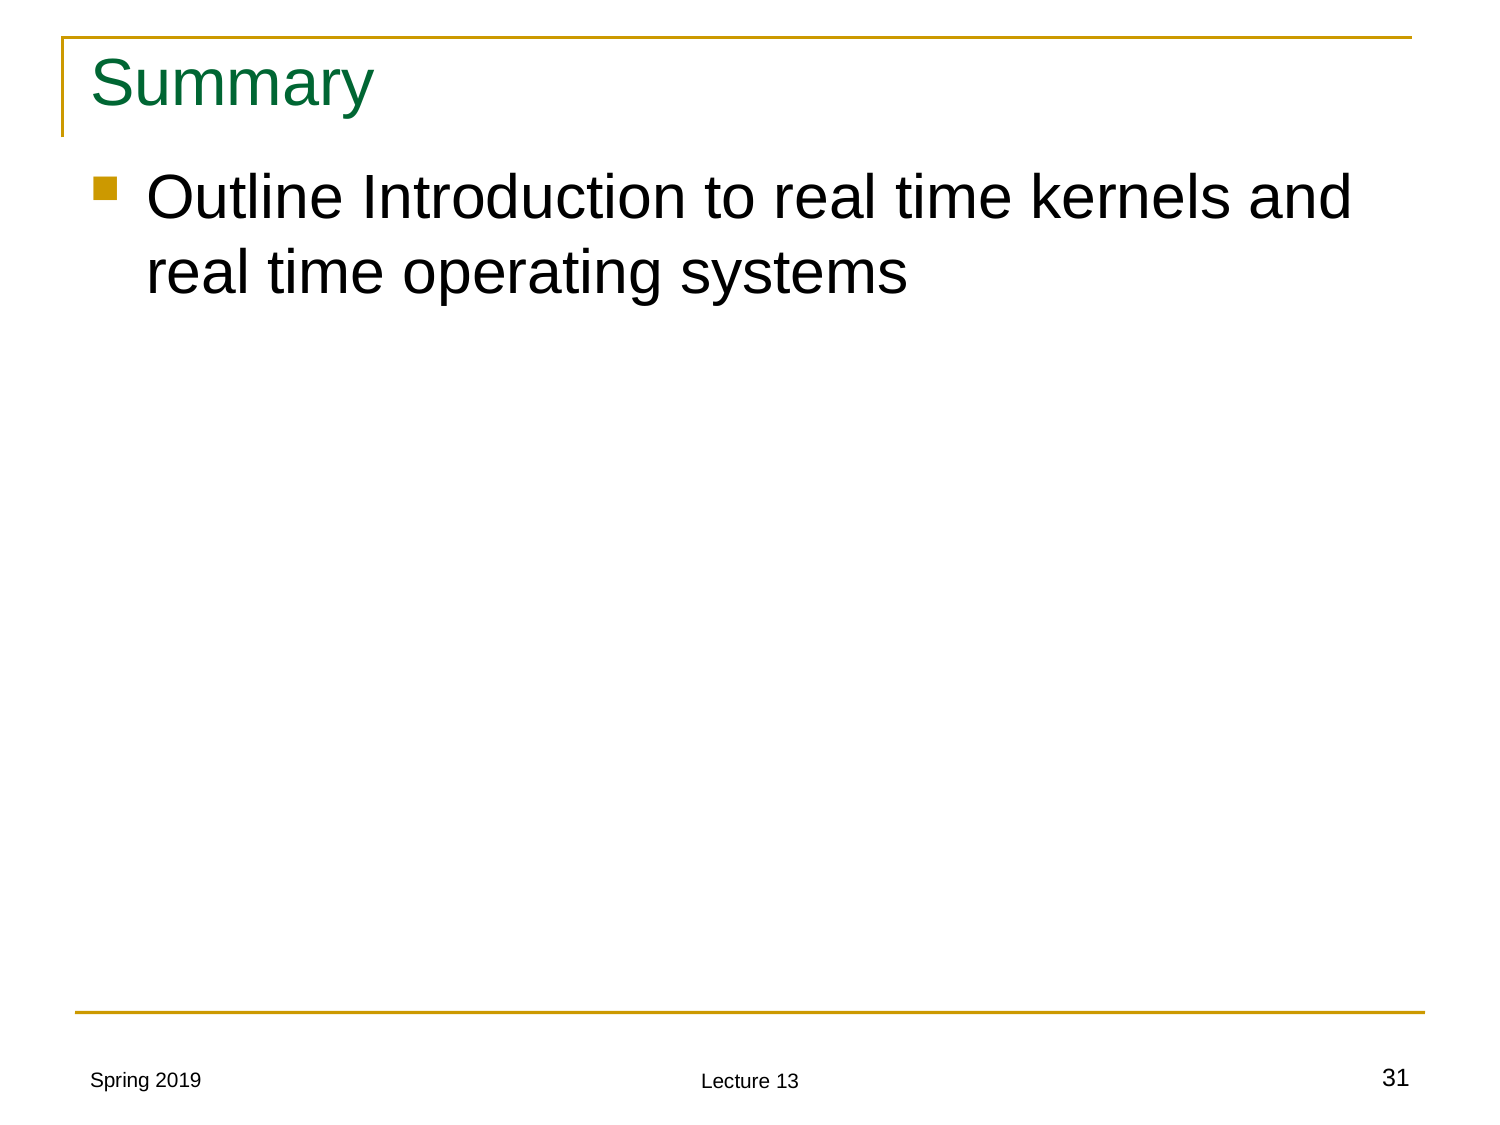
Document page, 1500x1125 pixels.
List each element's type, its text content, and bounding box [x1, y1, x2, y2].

title Summary [75, 31, 1425, 138]
slide_number Spring 2019 [75, 1024, 425, 1100]
slide_number 31 [1074, 1024, 1425, 1100]
footer Lecture 13 [512, 1025, 988, 1100]
list Outline Introduction to real time kernels and real time operating systems [75, 148, 1425, 1006]
